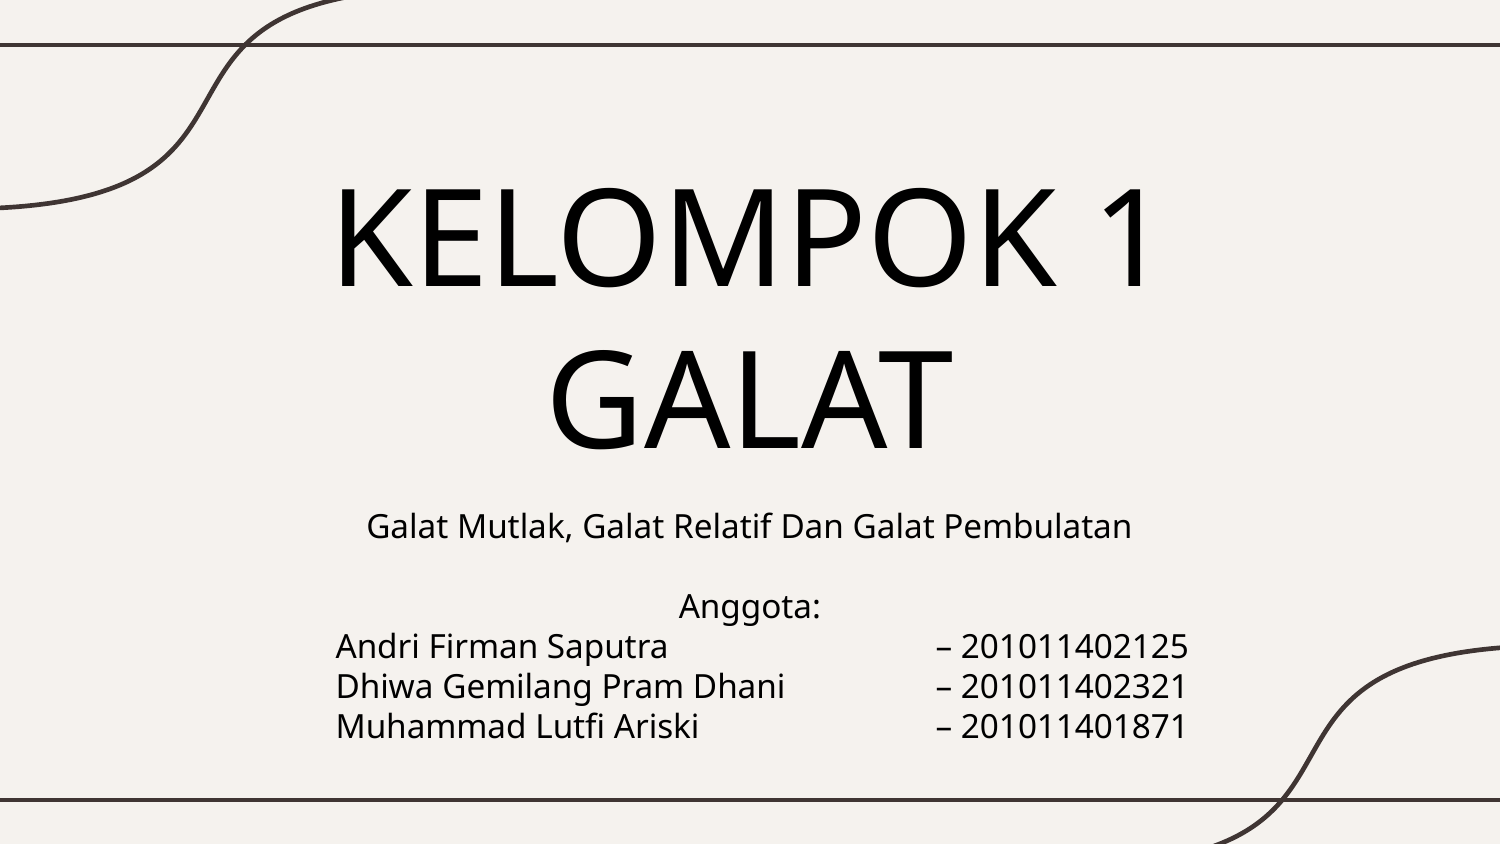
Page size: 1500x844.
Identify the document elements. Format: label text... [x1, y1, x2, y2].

subtitle Galat Mutlak, Galat Relatif Dan Galat Pembulatan Anggota: Andri Firman Saputra – 201011402125 Dhiwa Gemilang Pram Dhani – 201011402321 Muhammad Lutfi Ariski – 201011401871 [170, 490, 1330, 564]
title KELOMPOK 1 GALAT [170, 153, 1330, 490]
